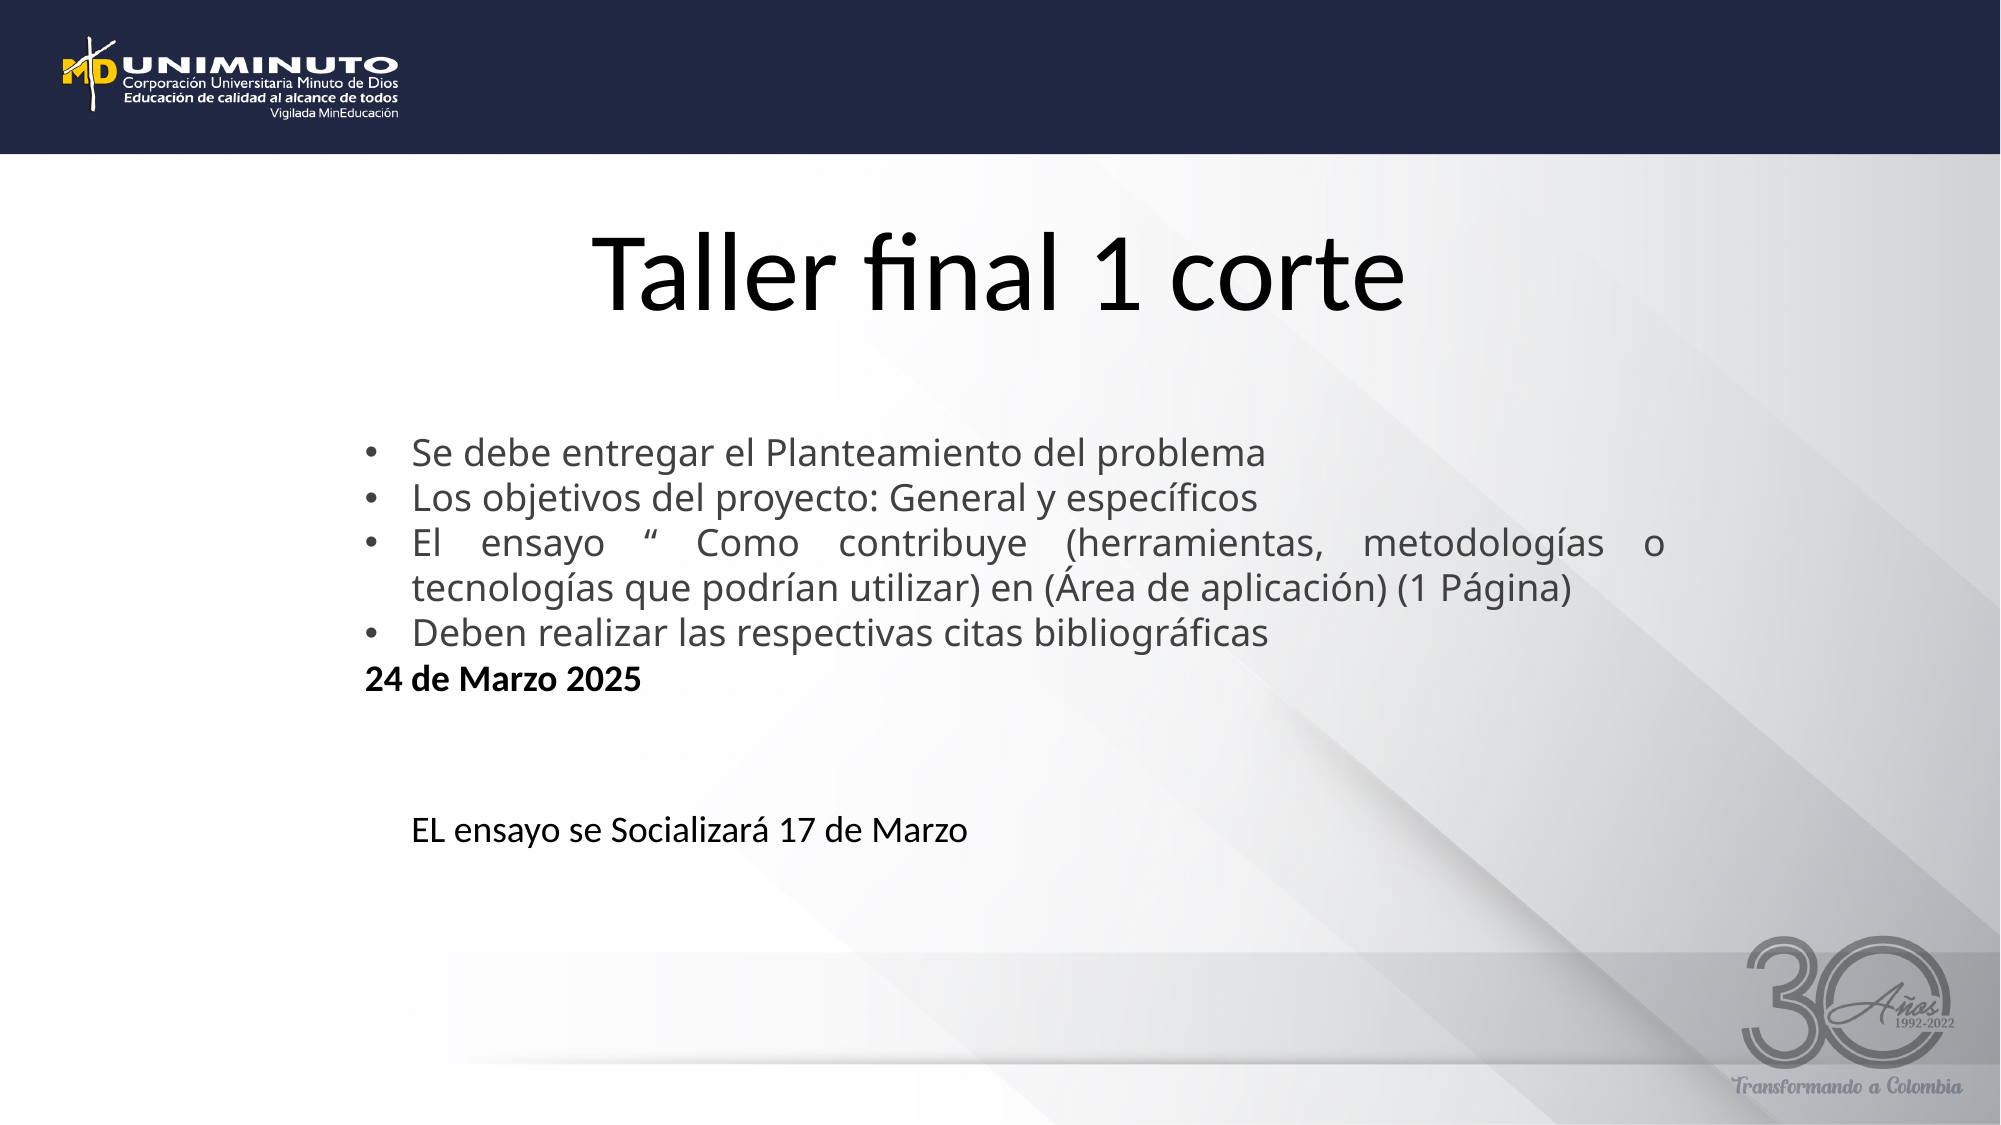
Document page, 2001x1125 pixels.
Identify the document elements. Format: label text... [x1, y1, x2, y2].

text_box EL ensayo se Socializará 17 de Marzo [396, 797, 993, 858]
text_box Se debe entregar el Planteamiento del problema Los objetivos del proyecto: General y específicos El ensayo “ Como contribuye (herramientas, metodologías o tecnologías que podrían utilizar) en (Área de aplicación) (1 Página) Deben realizar las respectivas citas bibliográficas 24 de Marzo 2025 [349, 422, 1682, 707]
picture [0, 0, 2001, 1125]
text_box Taller final 1 corte [576, 190, 1424, 341]
